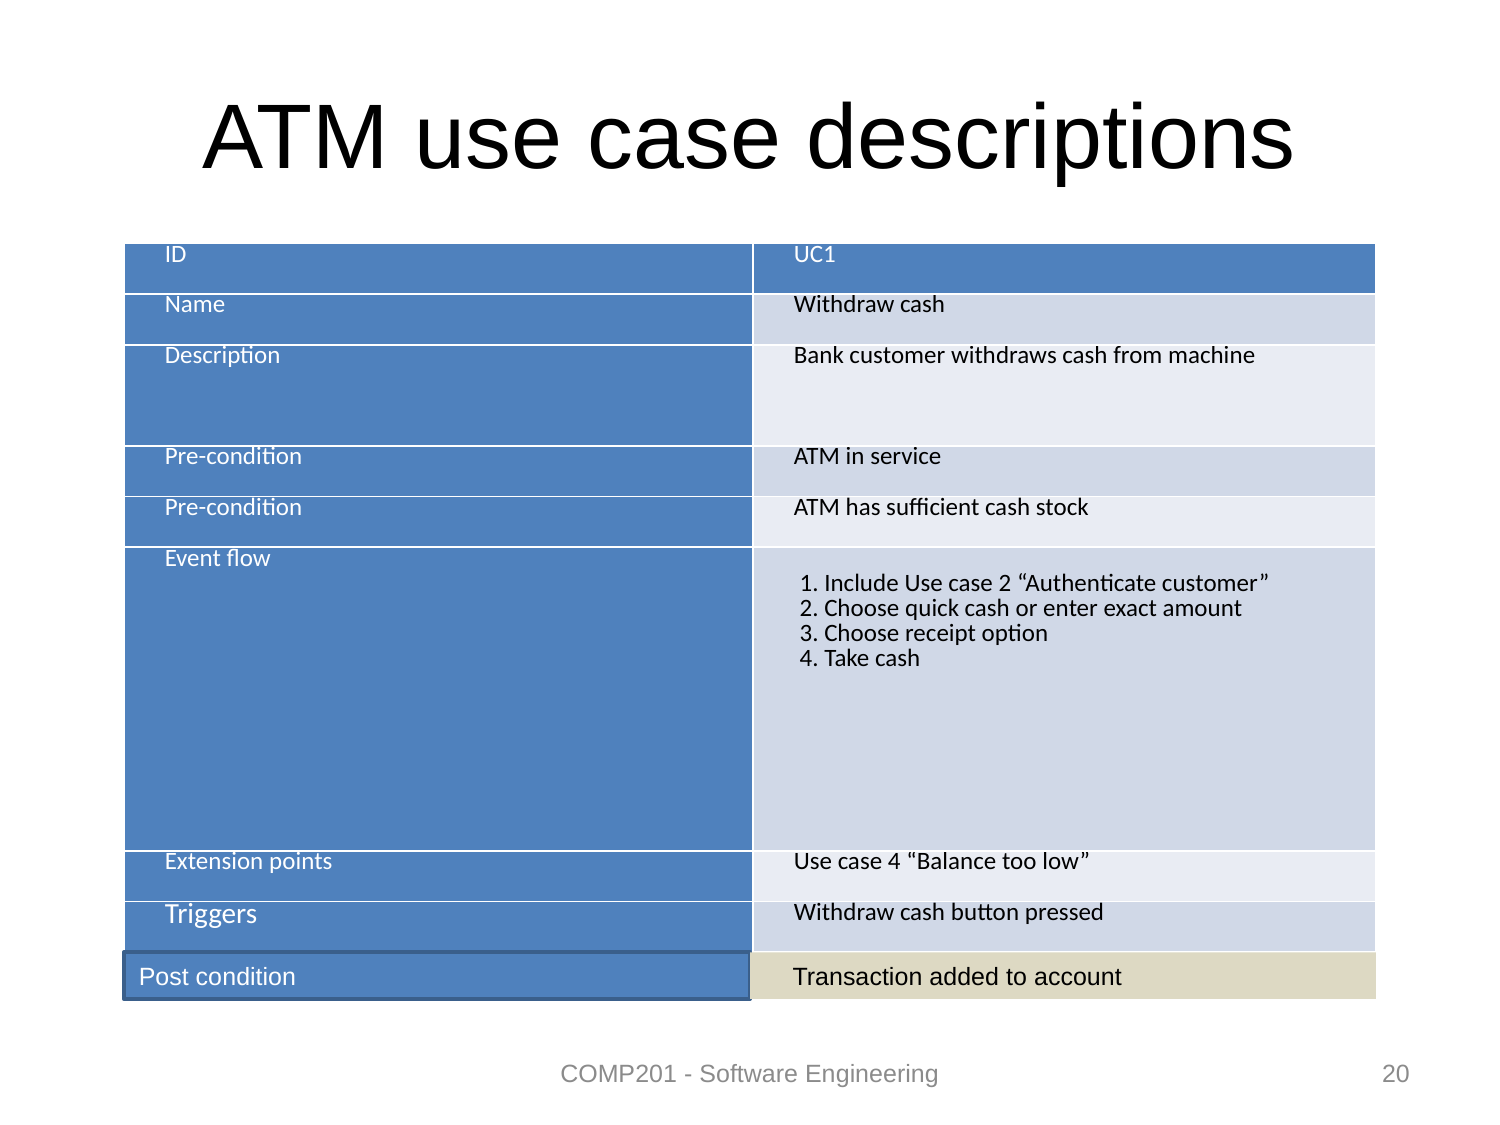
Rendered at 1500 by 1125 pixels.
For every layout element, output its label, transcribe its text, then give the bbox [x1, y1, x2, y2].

table_cell Triggers [125, 902, 752, 950]
table_cell Use case 4 “Balance too low” [754, 852, 1375, 901]
title ATM use case descriptions [75, 66, 1425, 197]
table_cell Extension points [125, 852, 752, 901]
table_cell Pre-condition [125, 497, 752, 546]
table_cell Withdraw cash [754, 295, 1375, 344]
table_cell Bank customer withdraws cash from machine [754, 346, 1375, 445]
table_cell 1. Include Use case 2 “Authenticate customer” 2. Choose quick cash or enter exact amount 3. Choose receipt option 4. Take cash [754, 548, 1375, 850]
footer COMP201 - Software Engineering [512, 1042, 988, 1103]
text_box Transaction added to account [748, 950, 1378, 1001]
table_cell Withdraw cash button pressed [754, 902, 1375, 950]
table_cell ATM has sufficient cash stock [754, 497, 1375, 546]
table_header ID [125, 244, 752, 293]
slide_number 20 [1074, 1042, 1425, 1103]
table_cell Description [125, 346, 752, 445]
table_cell Name [125, 295, 752, 344]
table_cell ATM in service [754, 447, 1375, 496]
table_cell Pre-condition [125, 447, 752, 496]
table_cell Event flow [125, 548, 752, 850]
text_box Post condition [122, 950, 748, 1001]
table_header UC1 [754, 244, 1375, 293]
